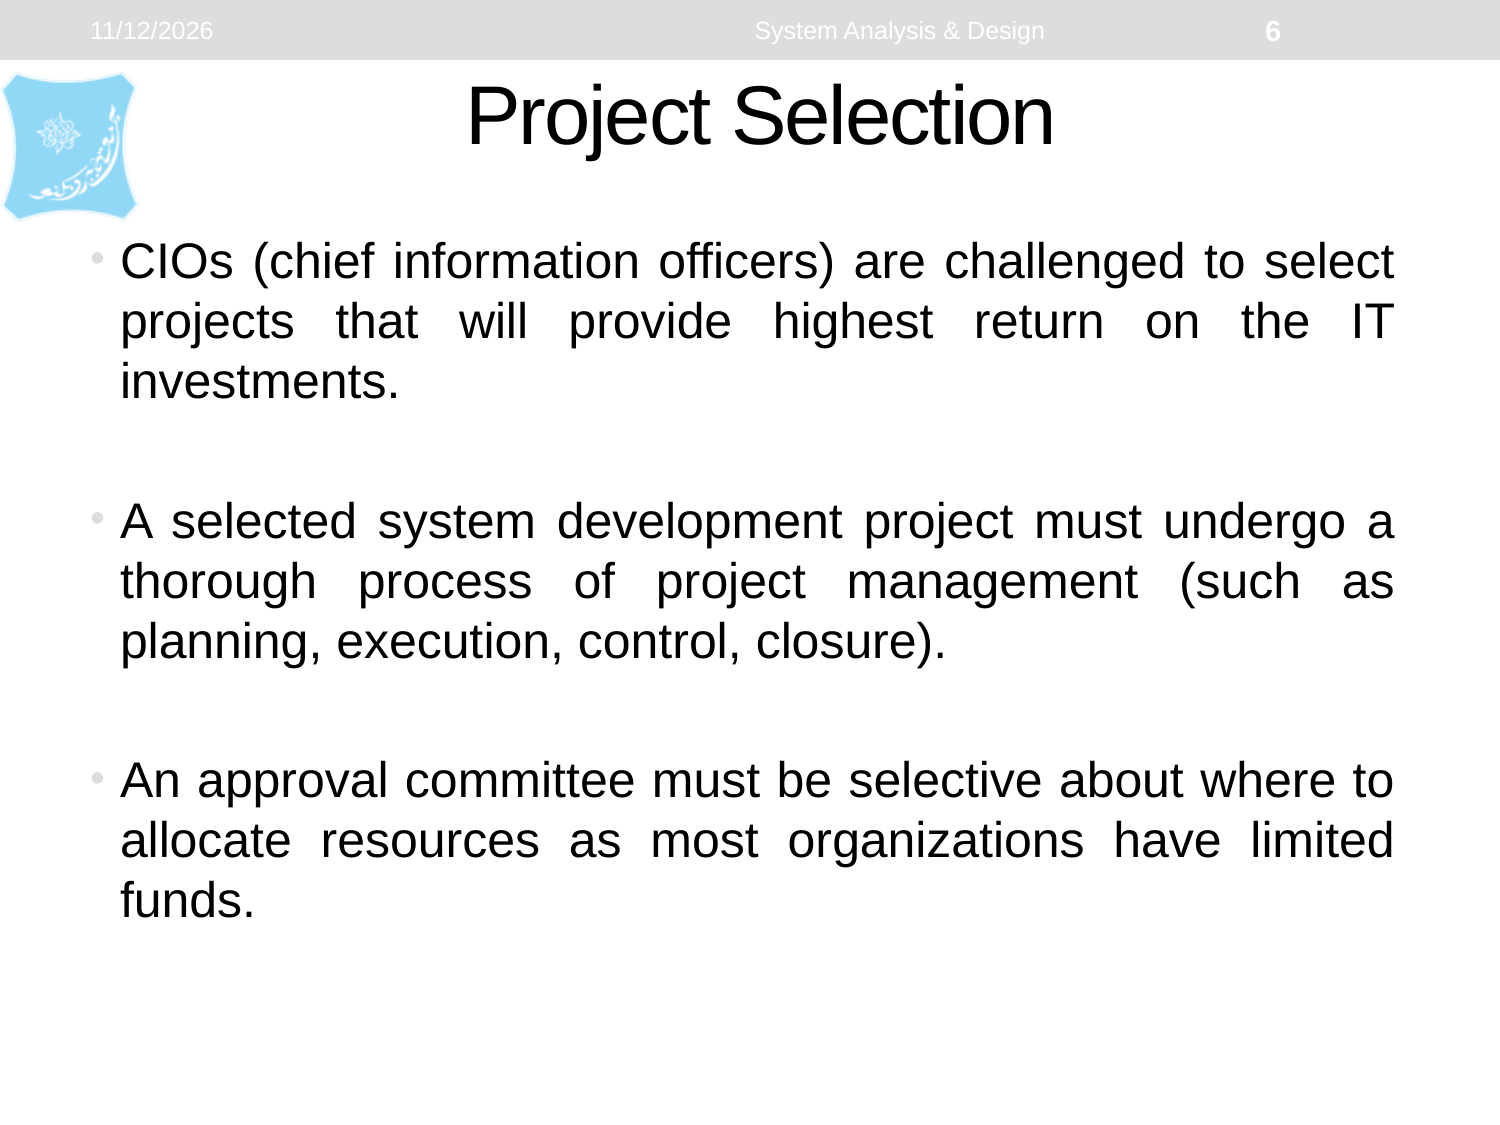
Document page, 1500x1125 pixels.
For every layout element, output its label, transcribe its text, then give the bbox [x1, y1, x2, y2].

title Project Selection [238, 52, 1285, 172]
slide_number 6 [1250, 3, 1425, 57]
picture [0, 72, 139, 222]
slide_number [75, 3, 550, 57]
list CIOs (chief information officers) are challenged to select projects that will provide highest return on the IT investments. A selected system development project must undergo a thorough process of project management (such as planning, execution, control, closure). An approval committee must be selective about where to allocate resources as most organizations have limited funds. [75, 220, 1411, 1084]
footer System Analysis & Design [562, 3, 1238, 57]
